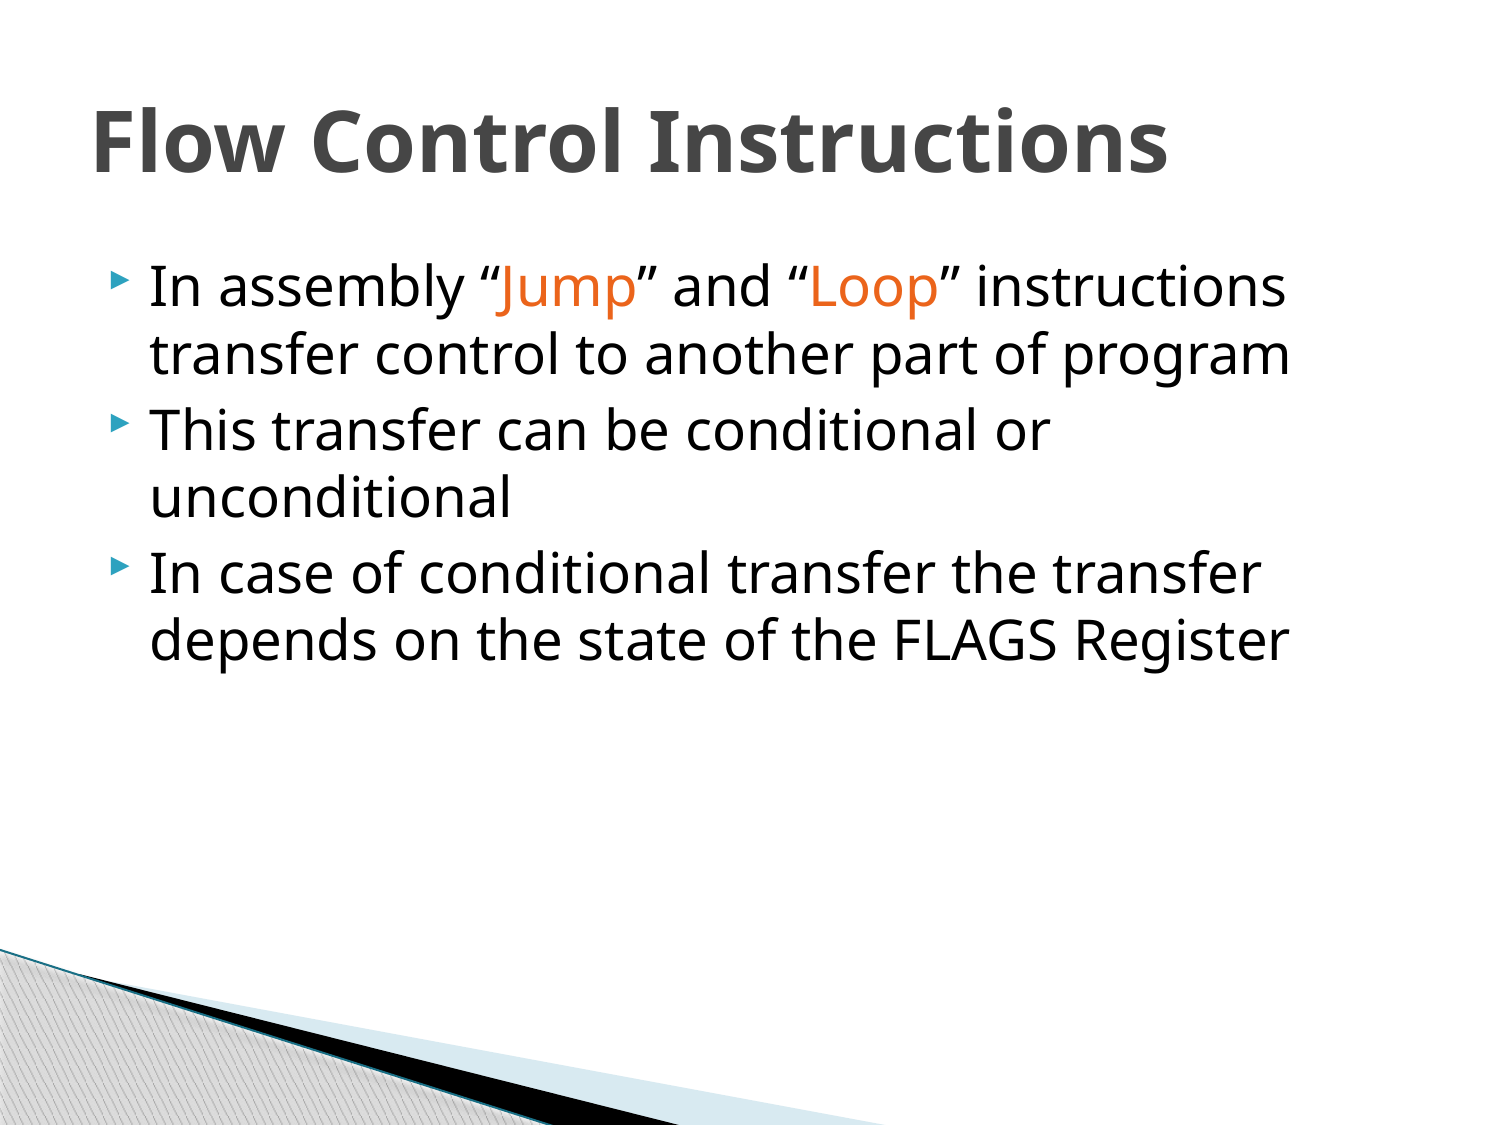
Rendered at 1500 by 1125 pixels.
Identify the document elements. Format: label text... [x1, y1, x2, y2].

list In assembly “Jump” and “Loop” instructions transfer control to another part of program This transfer can be conditional or unconditional In case of conditional transfer the transfer depends on the state of the FLAGS Register [75, 243, 1425, 986]
title Flow Control Instructions [75, 45, 1425, 233]
